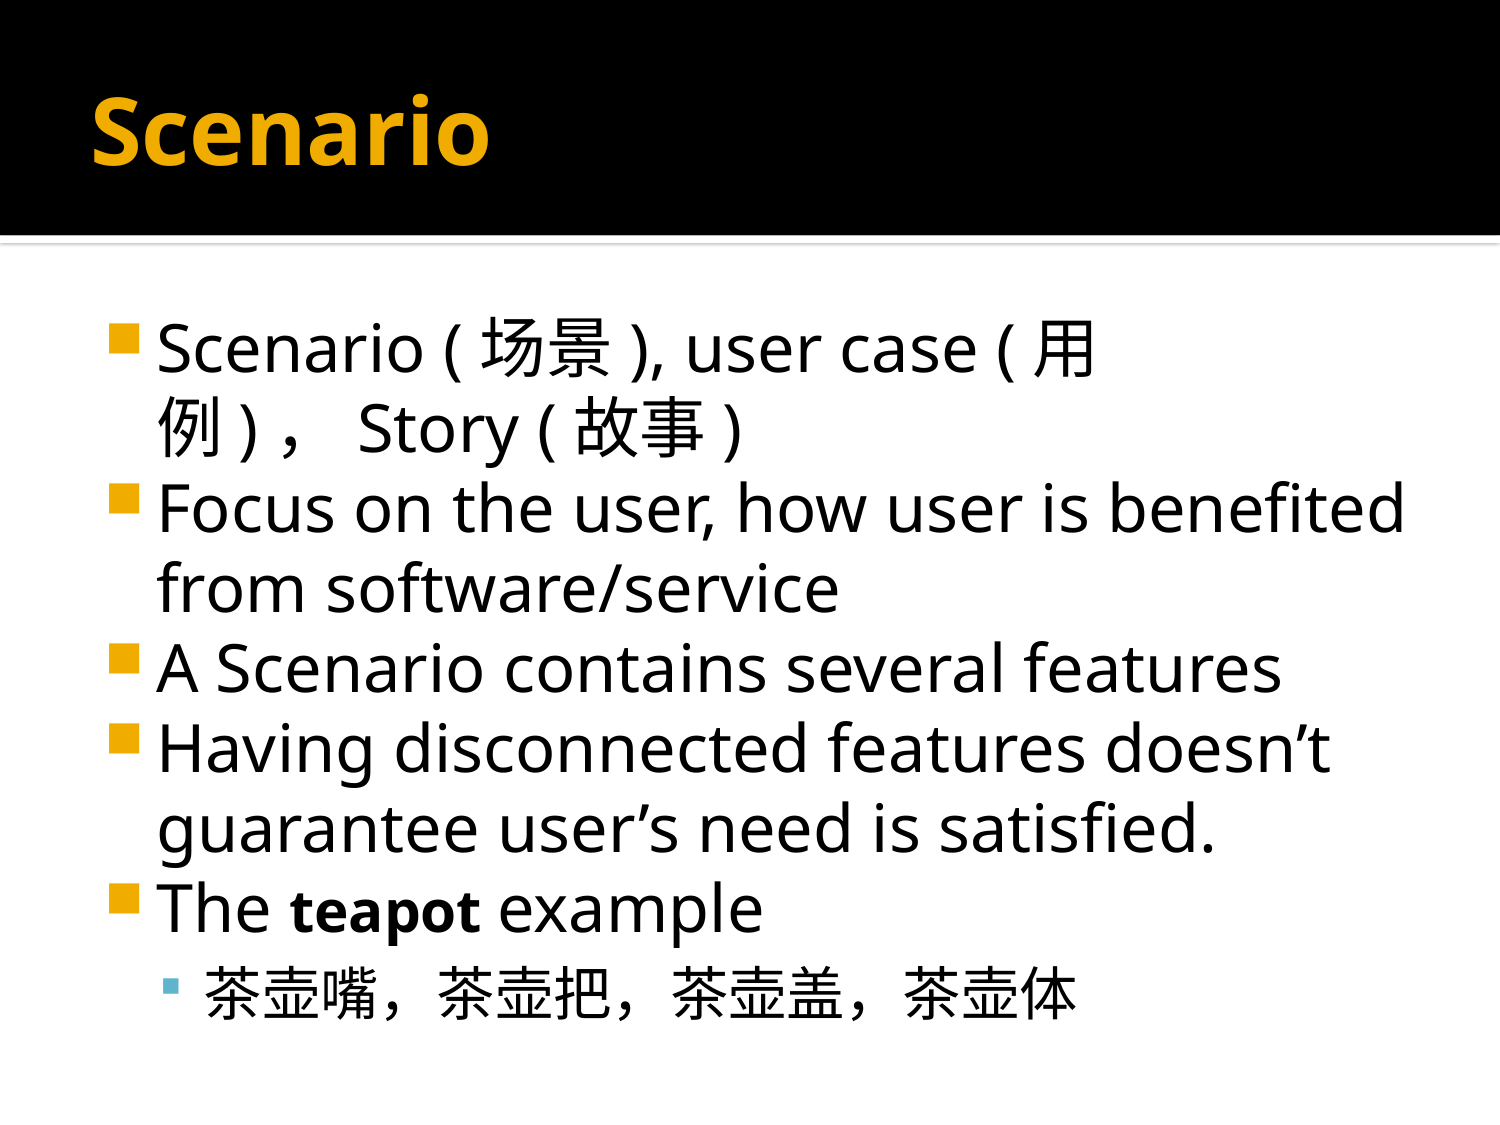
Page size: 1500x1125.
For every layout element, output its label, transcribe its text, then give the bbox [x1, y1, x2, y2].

list Scenario (场景), user case (用例)，Story (故事) Focus on the user, how user is benefited from software/service A Scenario contains several features Having disconnected features doesn’t guarantee user’s need is satisfied. The teapot example 茶壶嘴，茶壶把，茶壶盖，茶壶体 [75, 291, 1425, 1050]
title Scenario [75, 25, 1425, 231]
